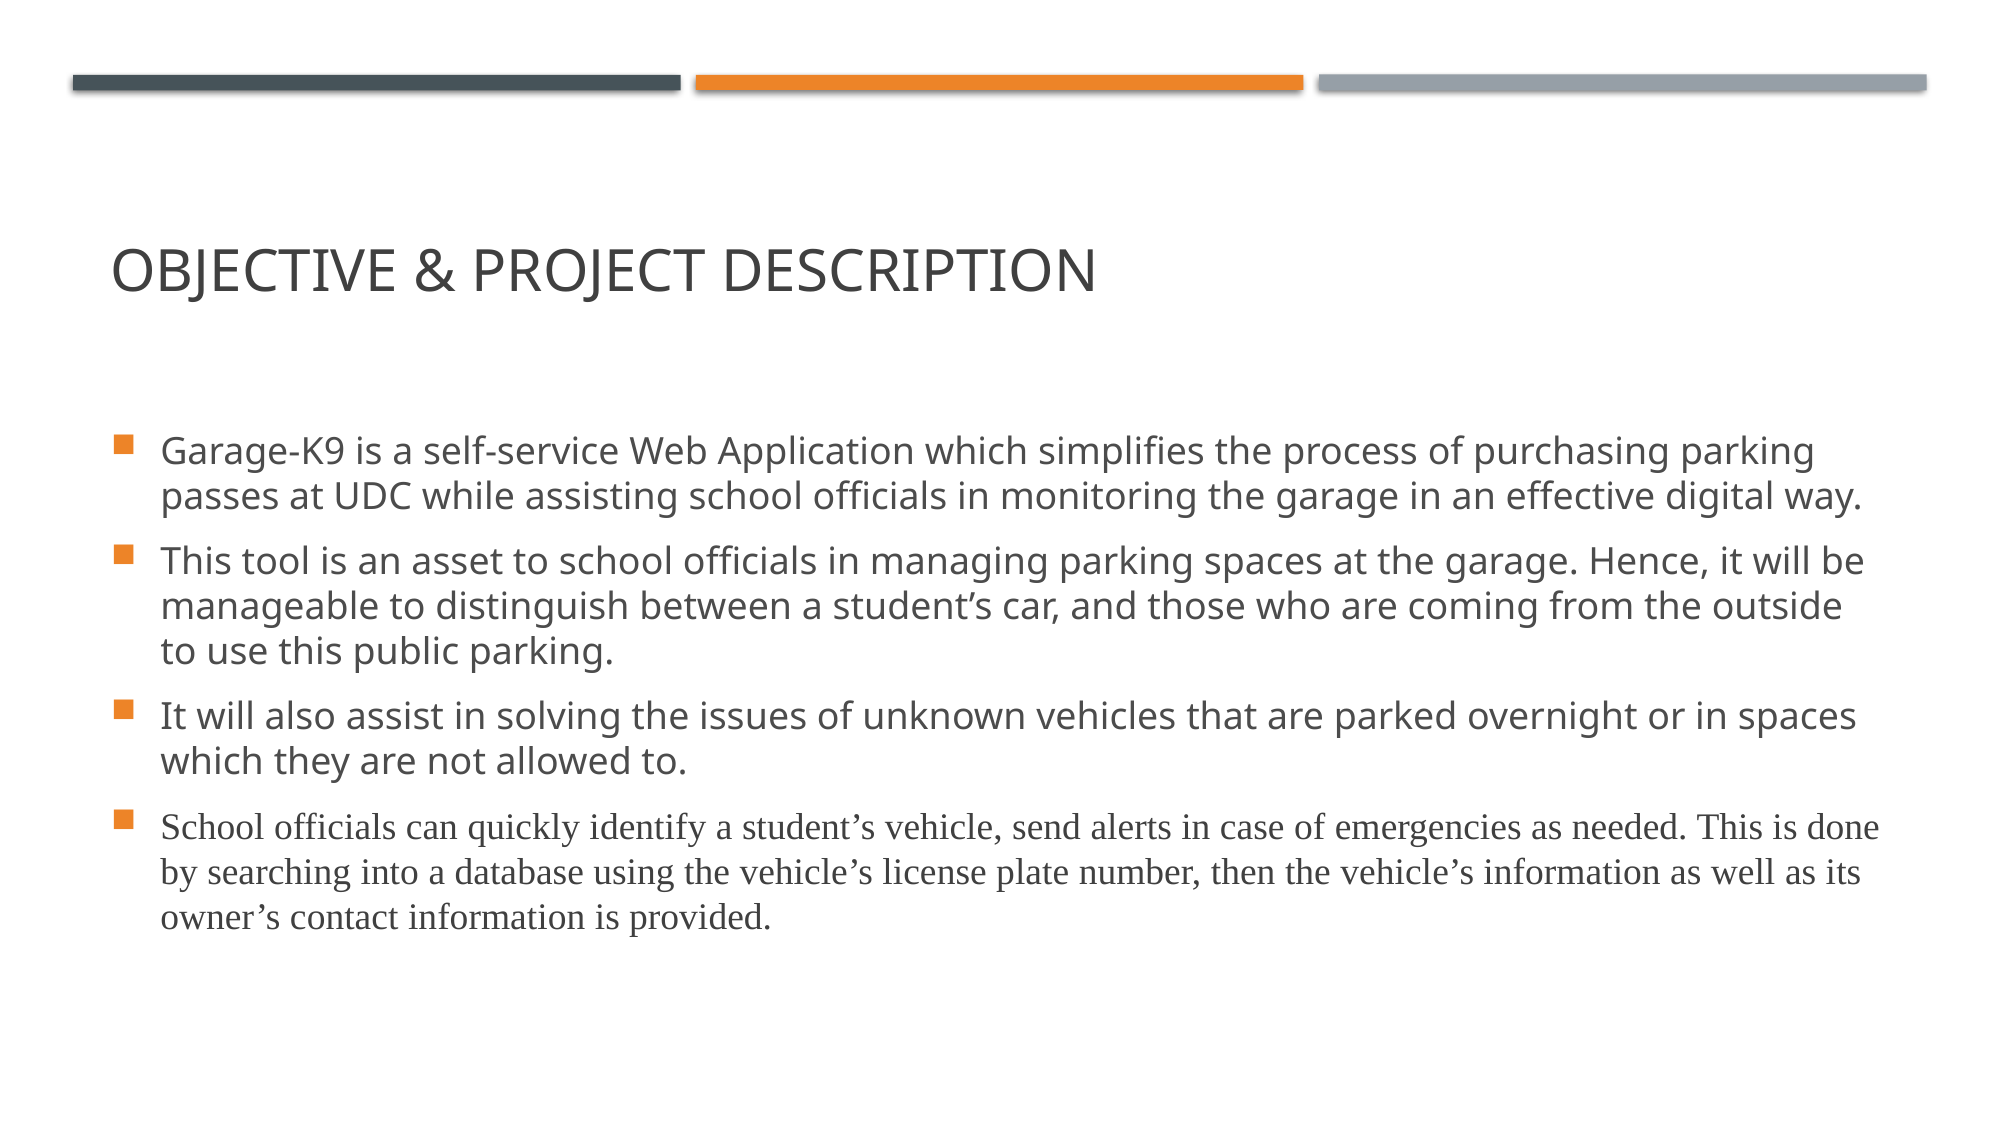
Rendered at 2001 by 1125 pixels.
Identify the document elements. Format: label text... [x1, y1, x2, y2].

title Objective & Project Description [95, 115, 1905, 311]
list Garage-K9 is a self-service Web Application which simplifies the process of purchasing parking passes at UDC while assisting school officials in monitoring the garage in an effective digital way. This tool is an asset to school officials in managing parking spaces at the garage. Hence, it will be manageable to distinguish between a student’s car, and those who are coming from the outside to use this public parking. It will also assist in solving the issues of unknown vehicles that are parked overnight or in spaces which they are not allowed to. School officials can quickly identify a student’s vehicle, send alerts in case of emergencies as needed. This is done by searching into a database using the vehicle’s license plate number, then the vehicle’s information as well as its owner’s contact information is provided. [95, 383, 1905, 981]
